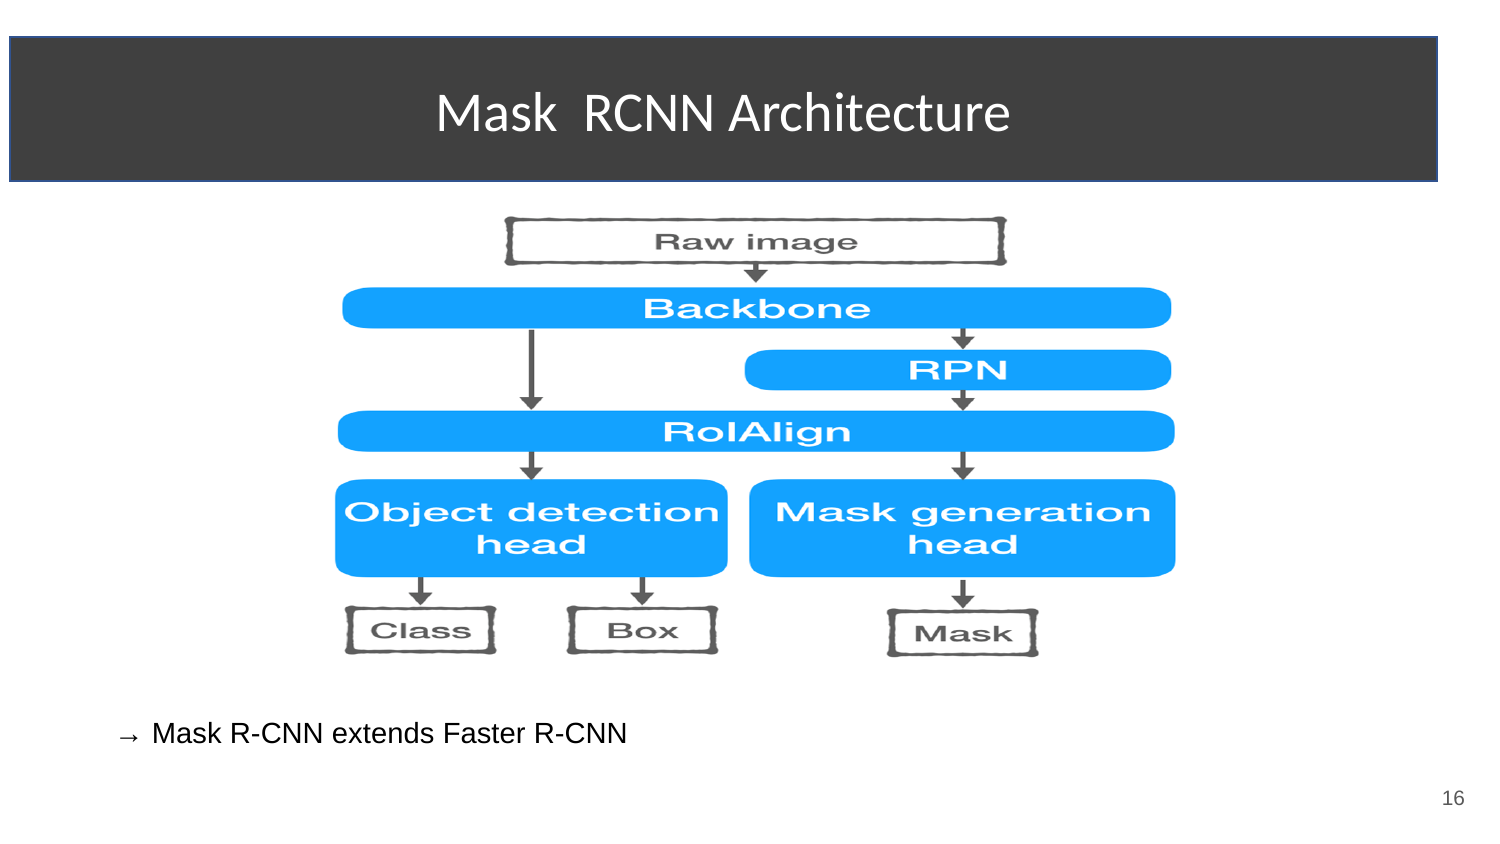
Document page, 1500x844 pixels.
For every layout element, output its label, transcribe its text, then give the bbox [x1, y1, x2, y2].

text_box → Mask R-CNN extends Faster R-CNN [99, 699, 1348, 765]
text_box Mask RCNN Architecture [9, 37, 1437, 182]
picture [311, 212, 1188, 659]
slide_number ‹#› [1389, 764, 1480, 830]
